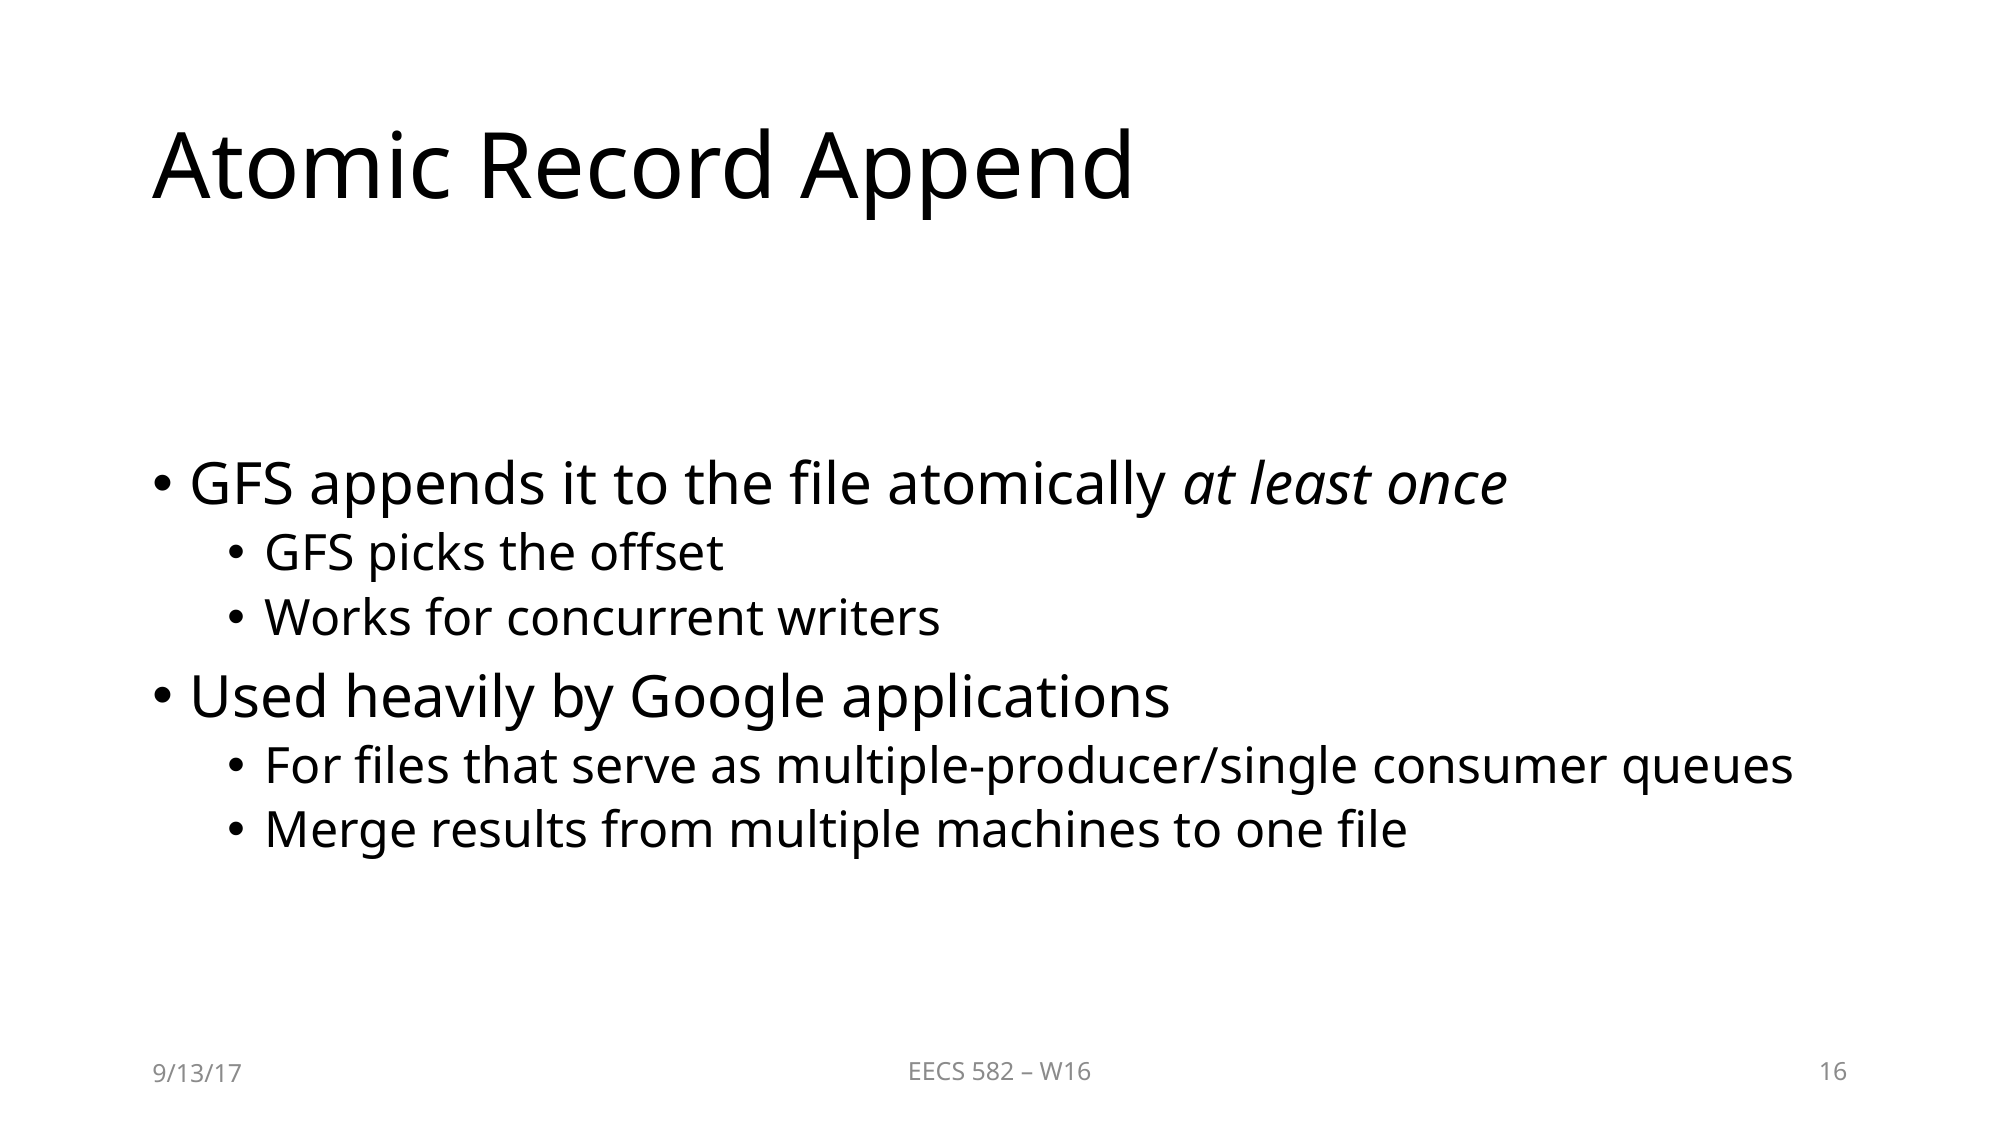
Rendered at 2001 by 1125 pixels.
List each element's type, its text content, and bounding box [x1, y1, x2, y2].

list GFS appends it to the file atomically at least once GFS picks the offset Works for concurrent writers Used heavily by Google applications For files that serve as multiple-producer/single consumer queues Merge results from multiple machines to one file [137, 299, 1863, 1014]
footer EECS 582 – W16 [662, 1042, 1338, 1103]
title Atomic Record Append [137, 59, 1863, 278]
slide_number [137, 1042, 588, 1103]
slide_number 16 [1412, 1042, 1863, 1103]
